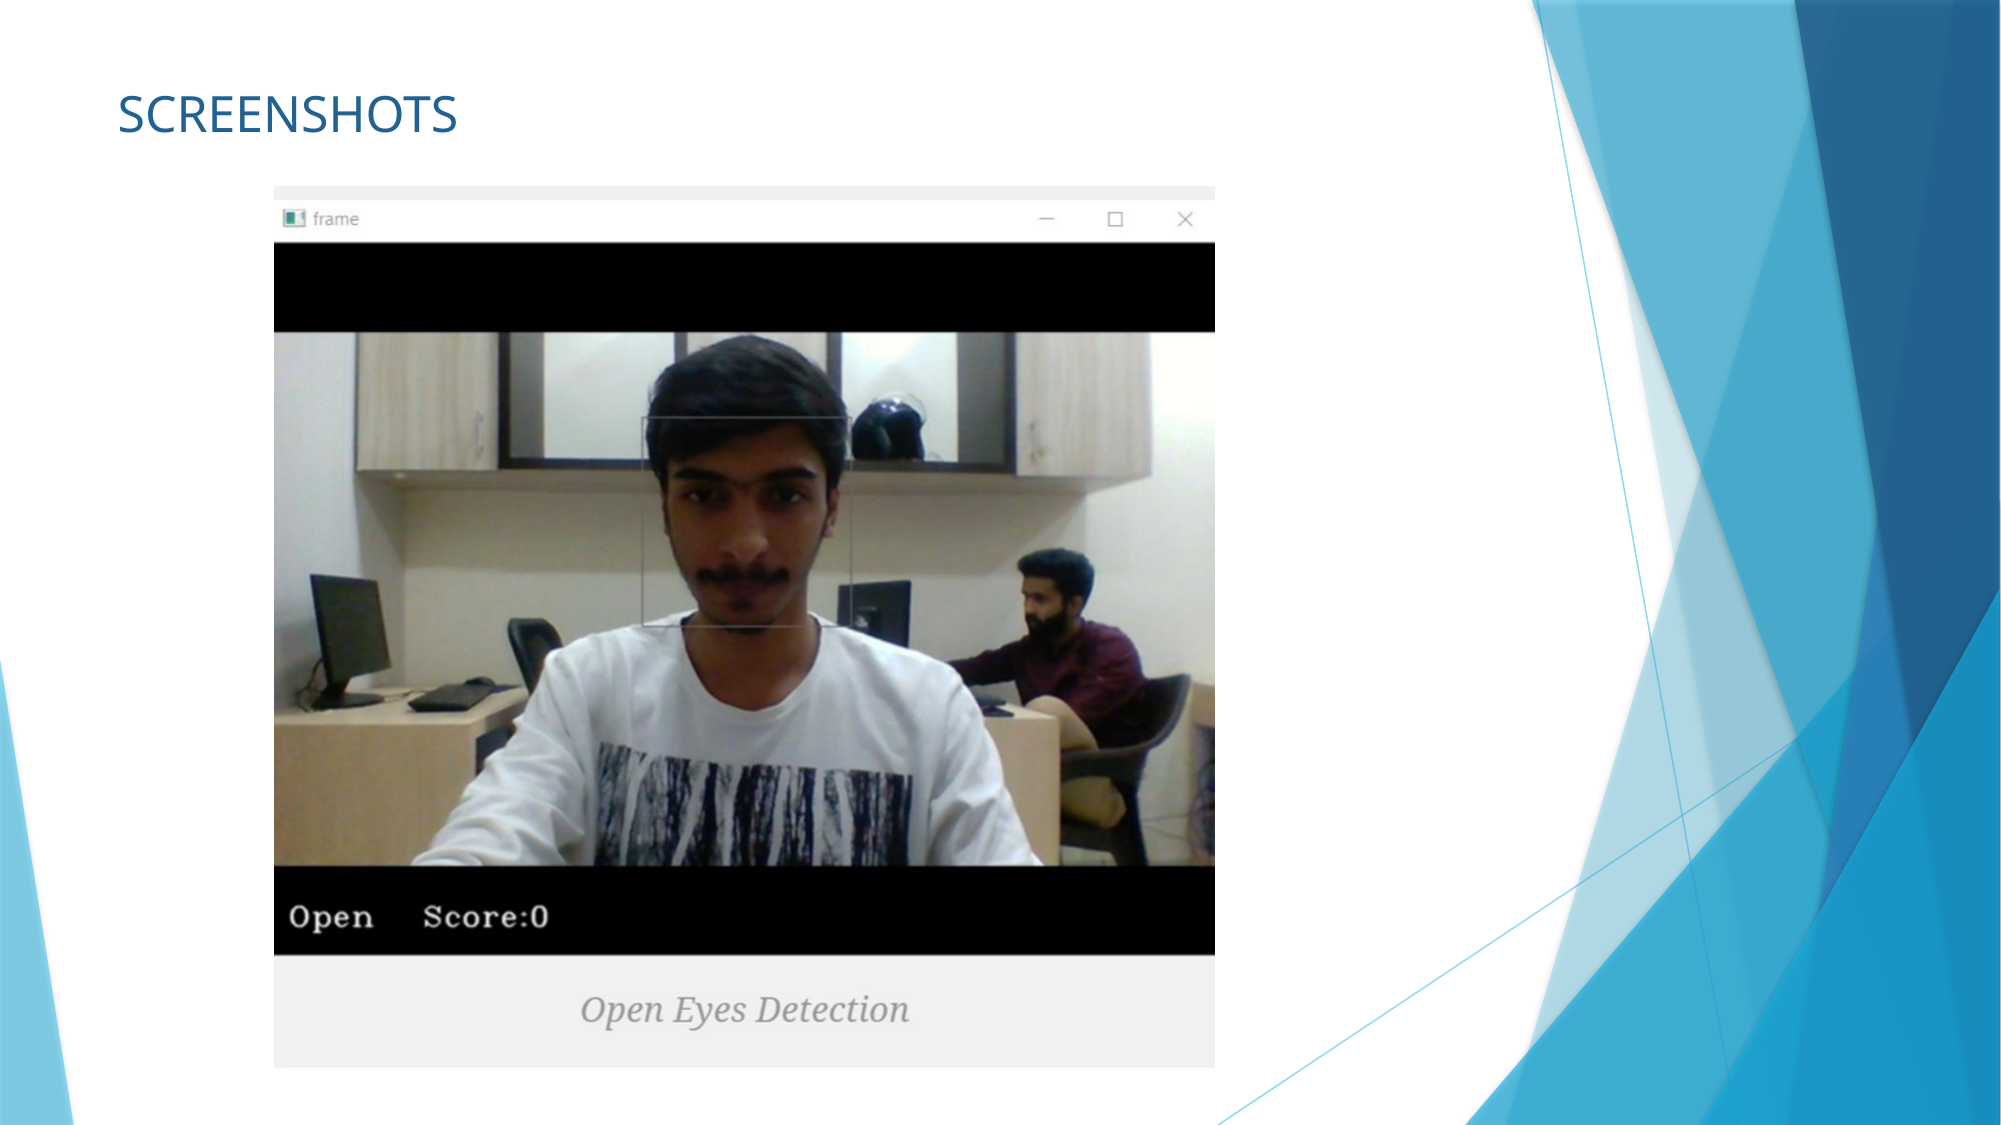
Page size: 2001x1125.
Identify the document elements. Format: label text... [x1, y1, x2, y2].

text_box SCREENSHOTS [102, 74, 800, 150]
picture [273, 186, 1215, 1072]
